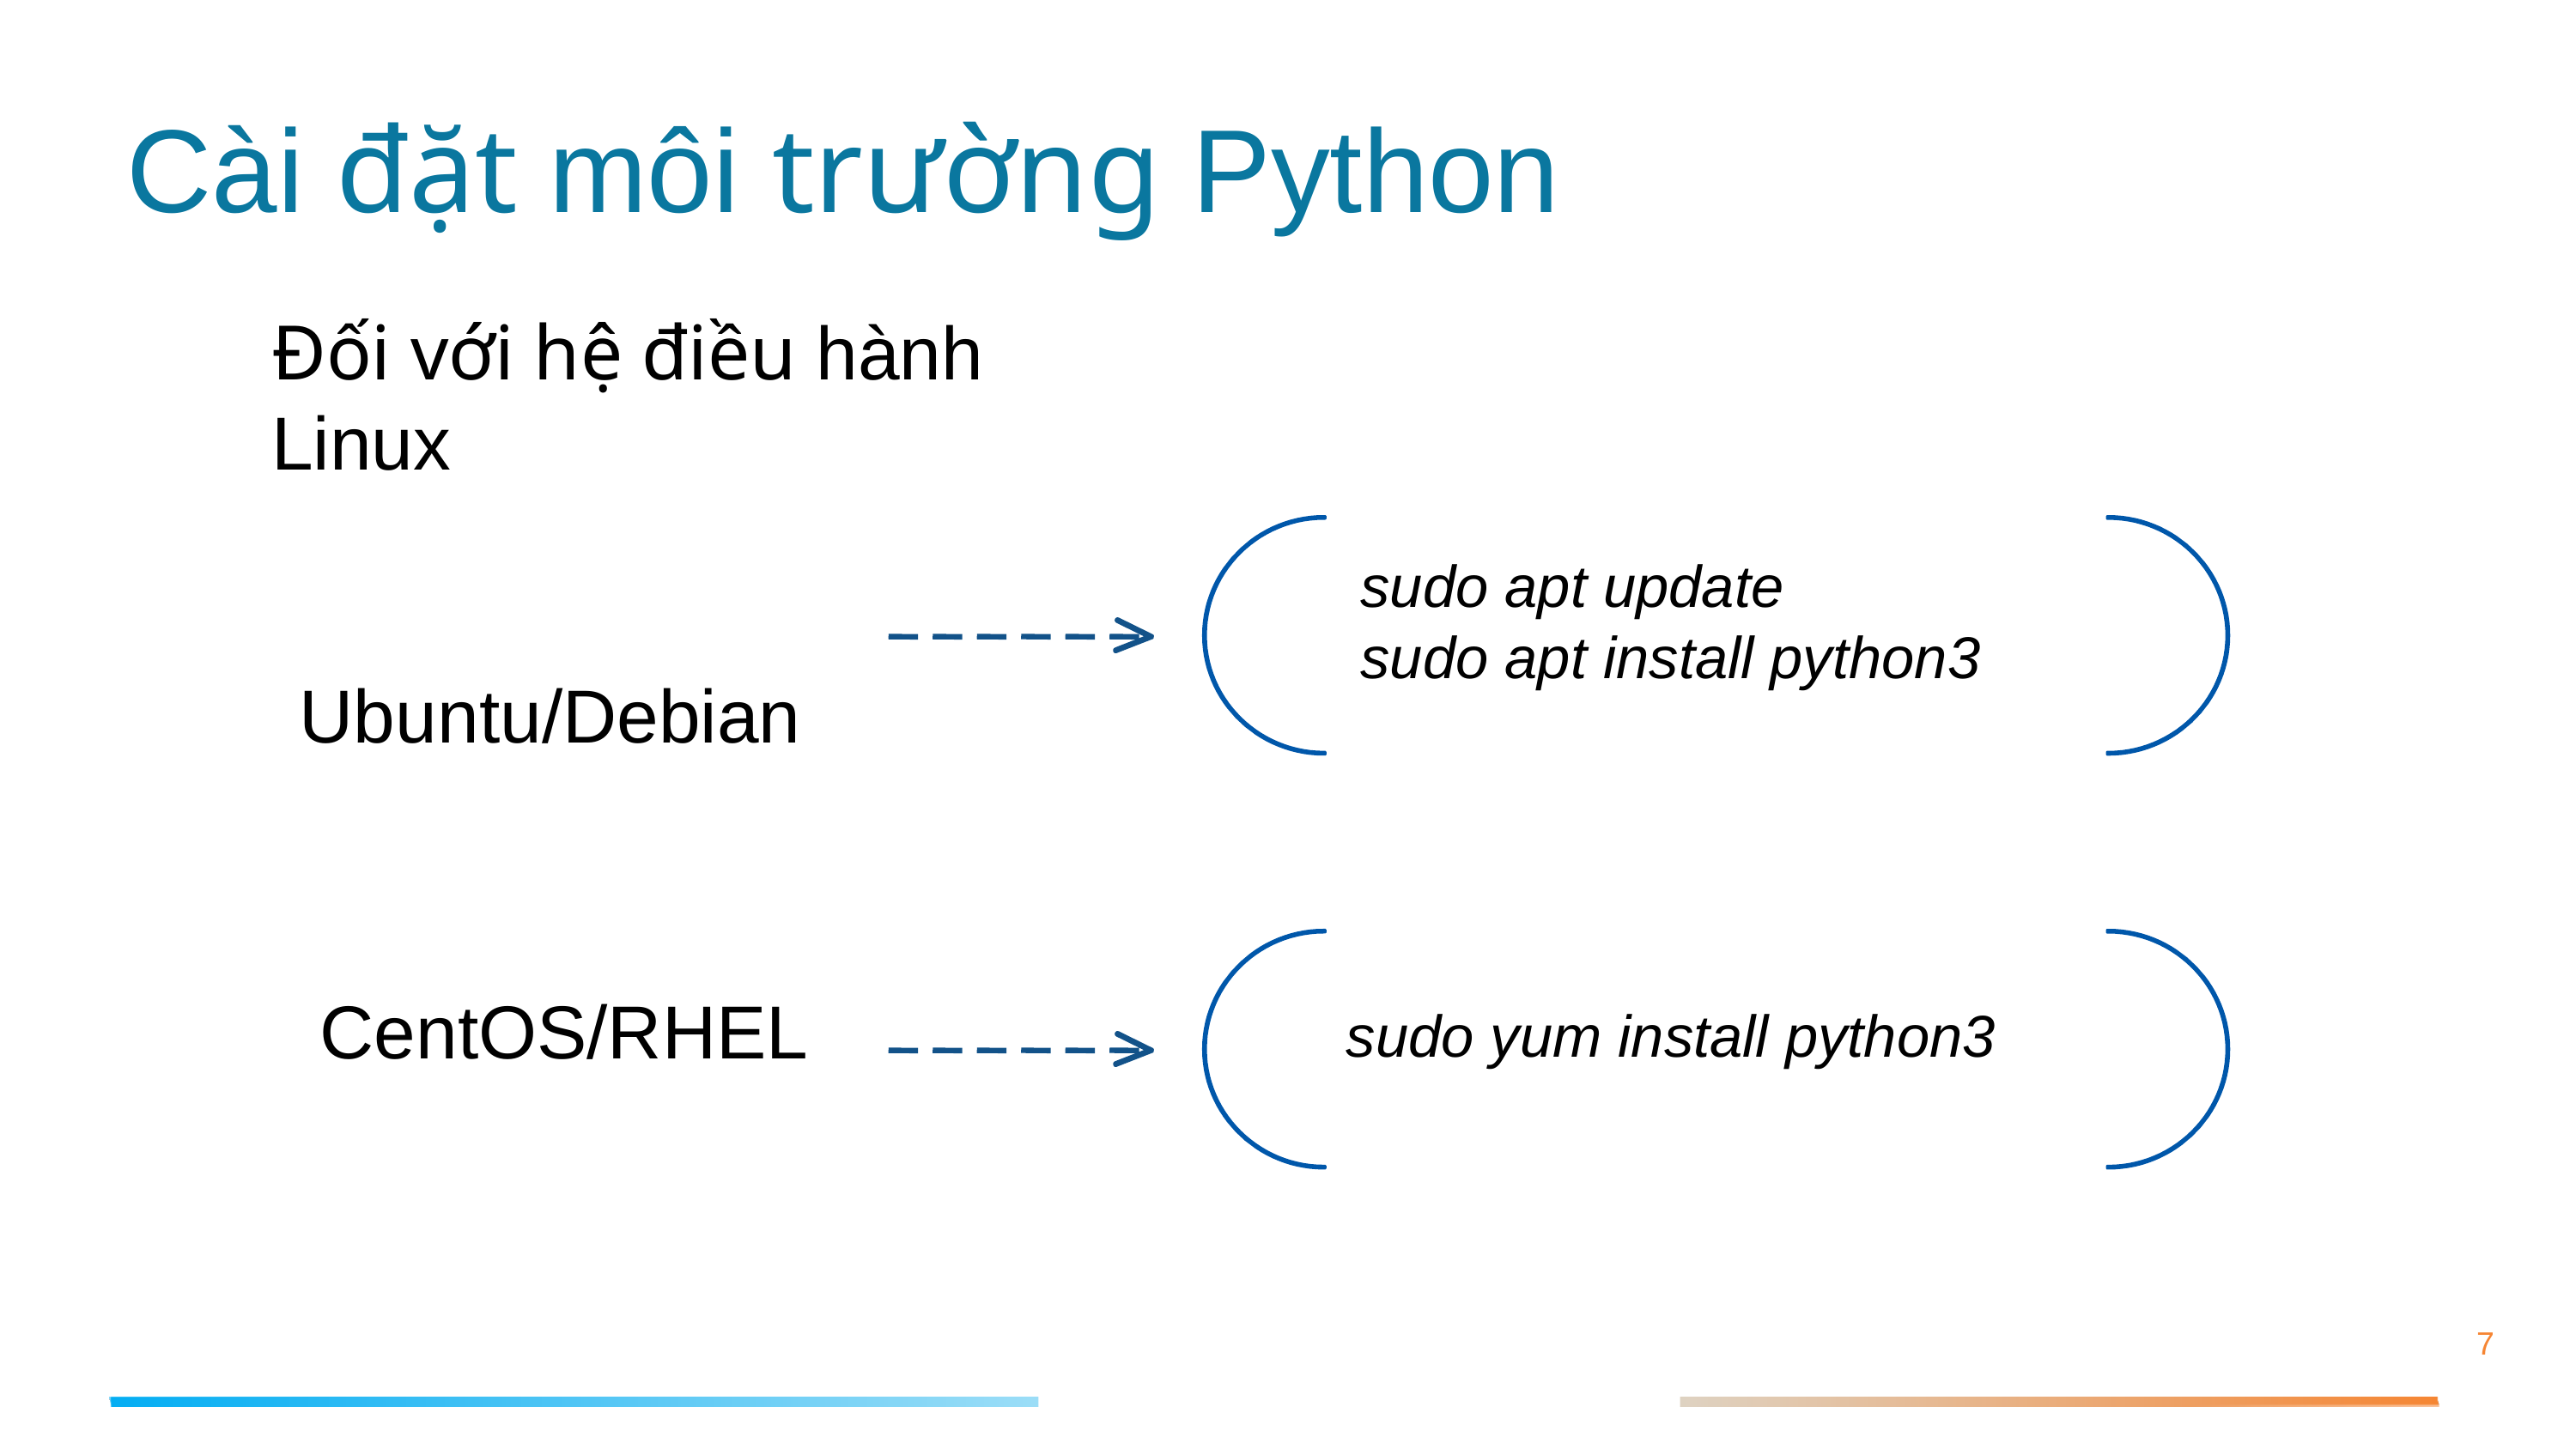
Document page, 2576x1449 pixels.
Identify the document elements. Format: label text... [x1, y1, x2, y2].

text_box Đối với hệ điều hành Linux Ubuntu/Debian [270, 302, 1163, 758]
text_box [976, 1047, 1007, 1054]
text_box [1109, 1031, 1154, 1067]
picture [201, 1397, 1038, 1407]
title Cài đặt môi trường Python [125, 92, 2313, 336]
text_box [888, 1047, 919, 1054]
picture [1680, 1397, 2439, 1407]
text_box [1065, 1047, 1096, 1054]
text_box sudo yum install python3 [1344, 996, 2064, 1069]
text_box sudo apt update sudo apt install python3 [1358, 546, 2050, 691]
slide_number ‹#› [2470, 1317, 2502, 1449]
text_box [1021, 1047, 1051, 1054]
text_box [933, 1047, 963, 1054]
text_box CentOS/RHEL [318, 982, 848, 1075]
